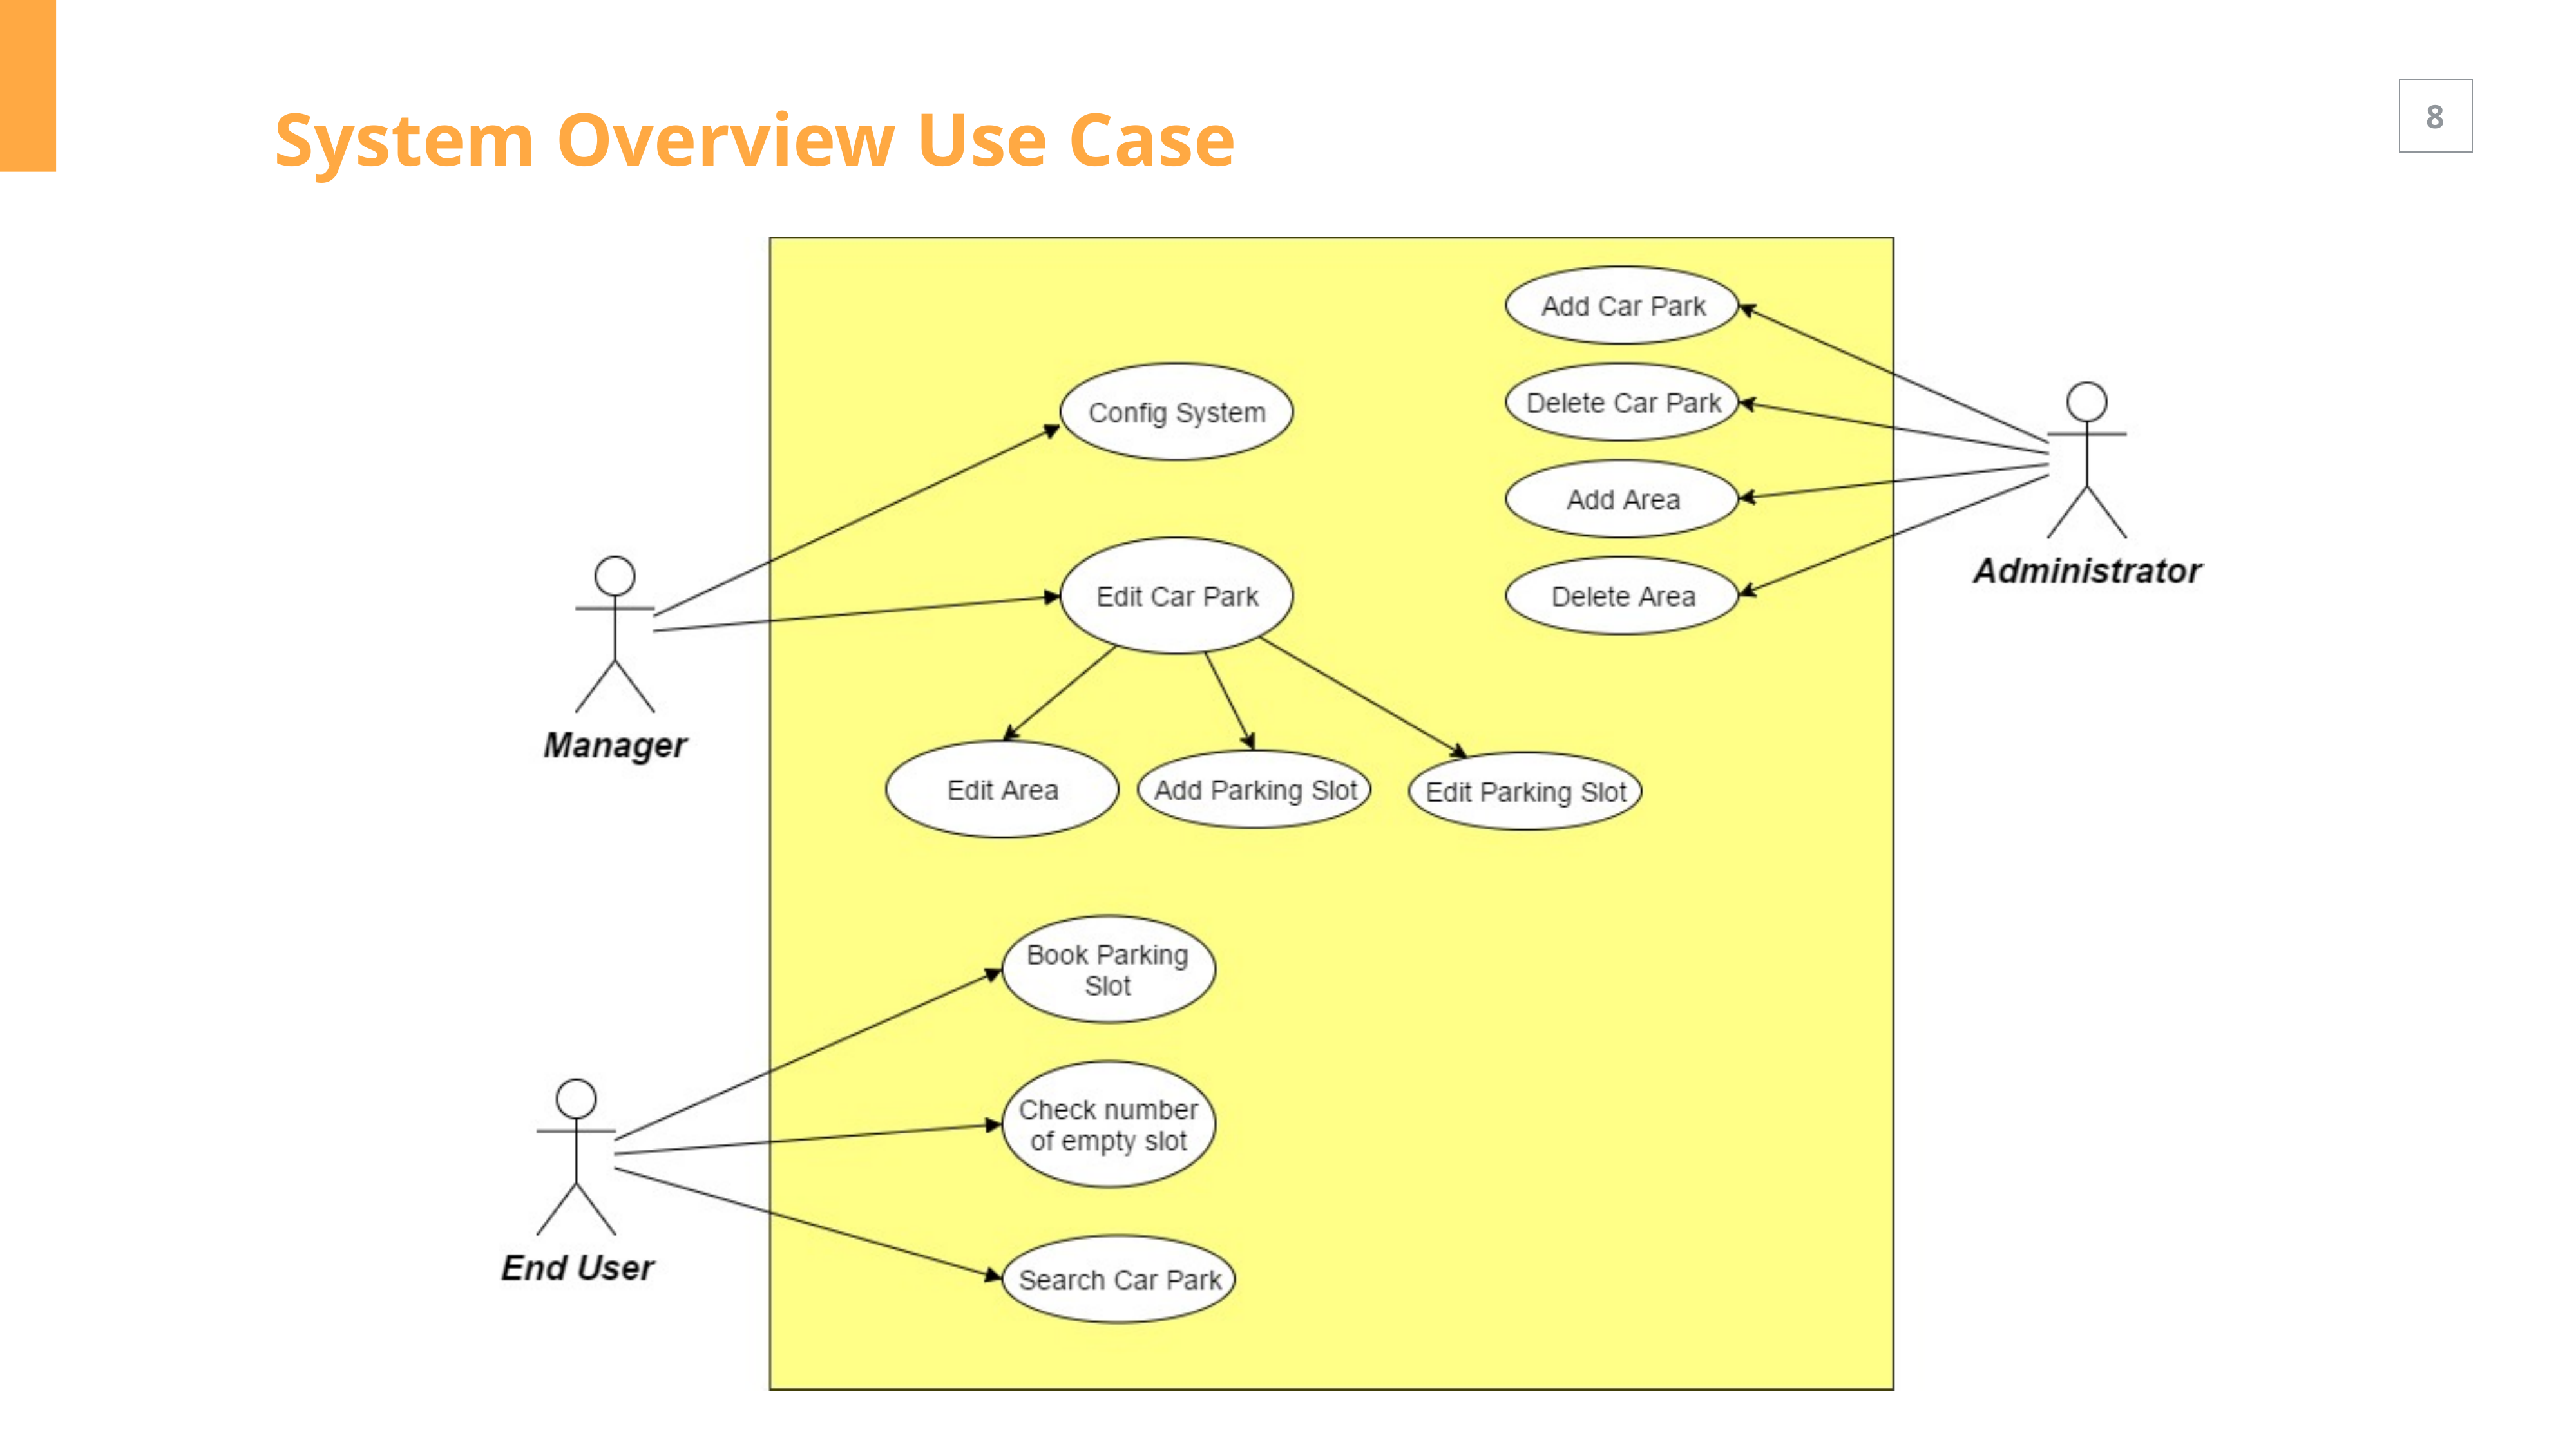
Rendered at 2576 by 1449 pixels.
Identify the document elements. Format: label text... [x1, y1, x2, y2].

text_box System Overview Use Case [55, 80, 1786, 193]
picture [499, 237, 2205, 1391]
